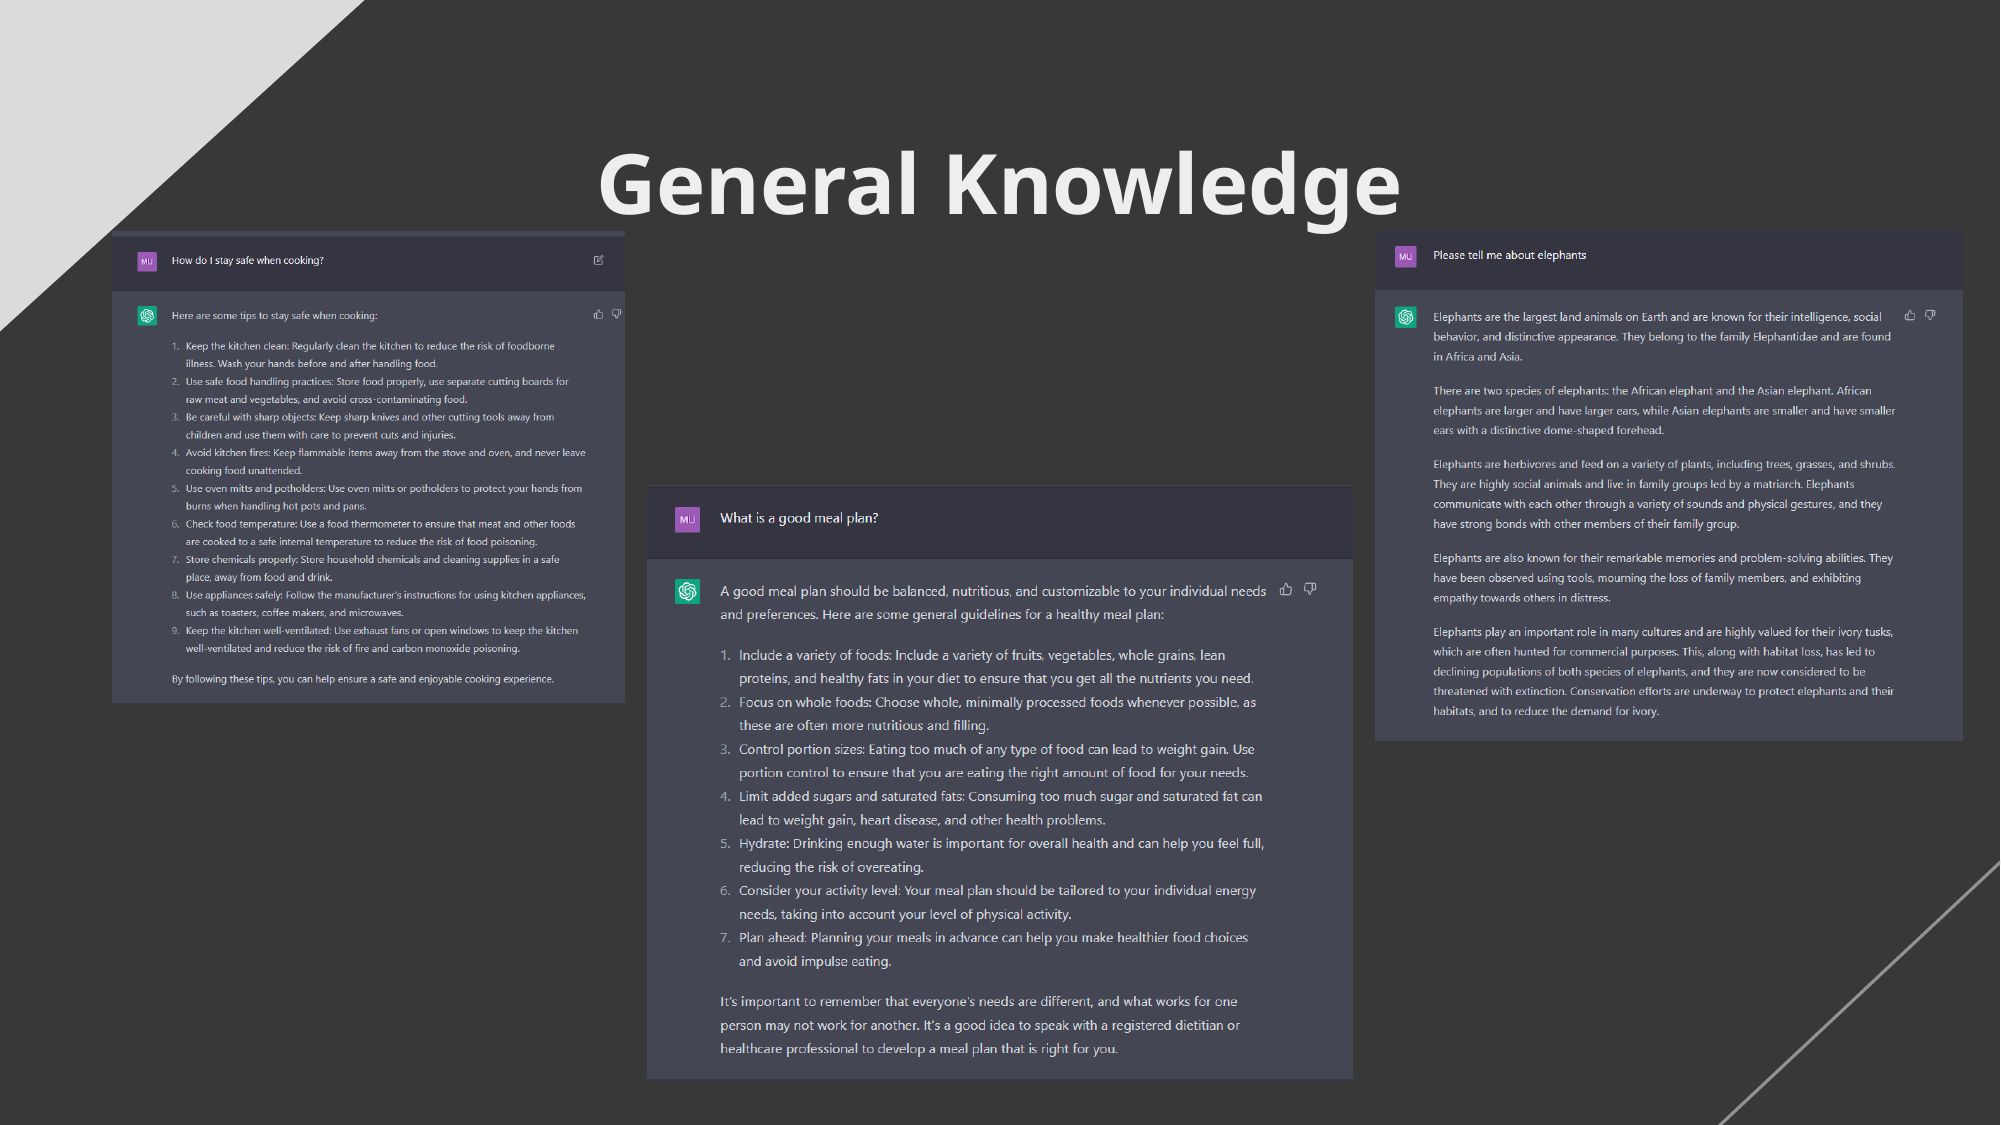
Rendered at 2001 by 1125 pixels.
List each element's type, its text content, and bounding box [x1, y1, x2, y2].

picture [1375, 231, 1963, 741]
picture [646, 485, 1354, 1080]
text_box [162, 242, 1772, 1009]
title General Knowledge [195, 116, 1805, 232]
picture [111, 231, 625, 703]
